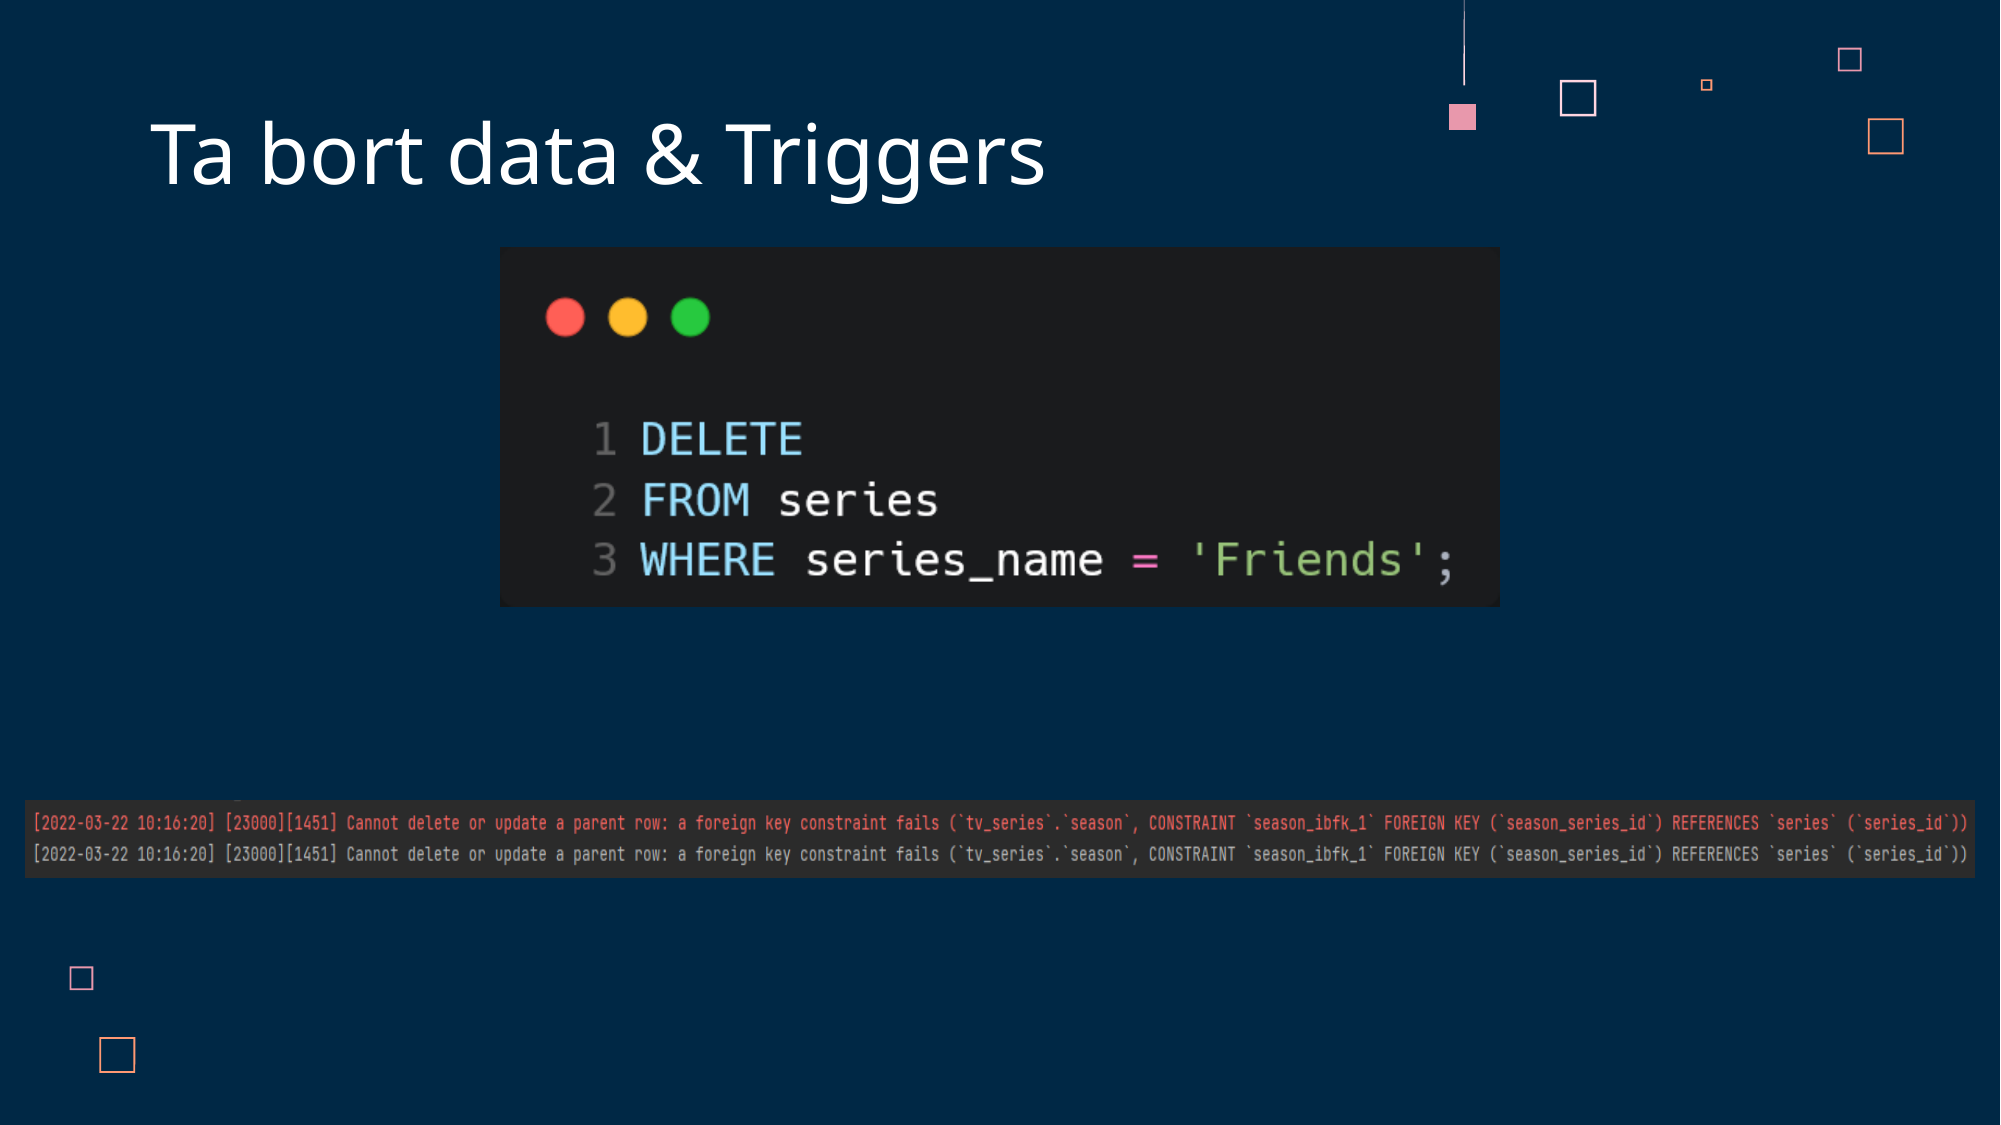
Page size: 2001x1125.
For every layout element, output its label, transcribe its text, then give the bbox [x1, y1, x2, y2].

title Ta bort data & Triggers [135, 90, 1170, 217]
picture [499, 246, 1501, 607]
picture [25, 800, 1975, 879]
